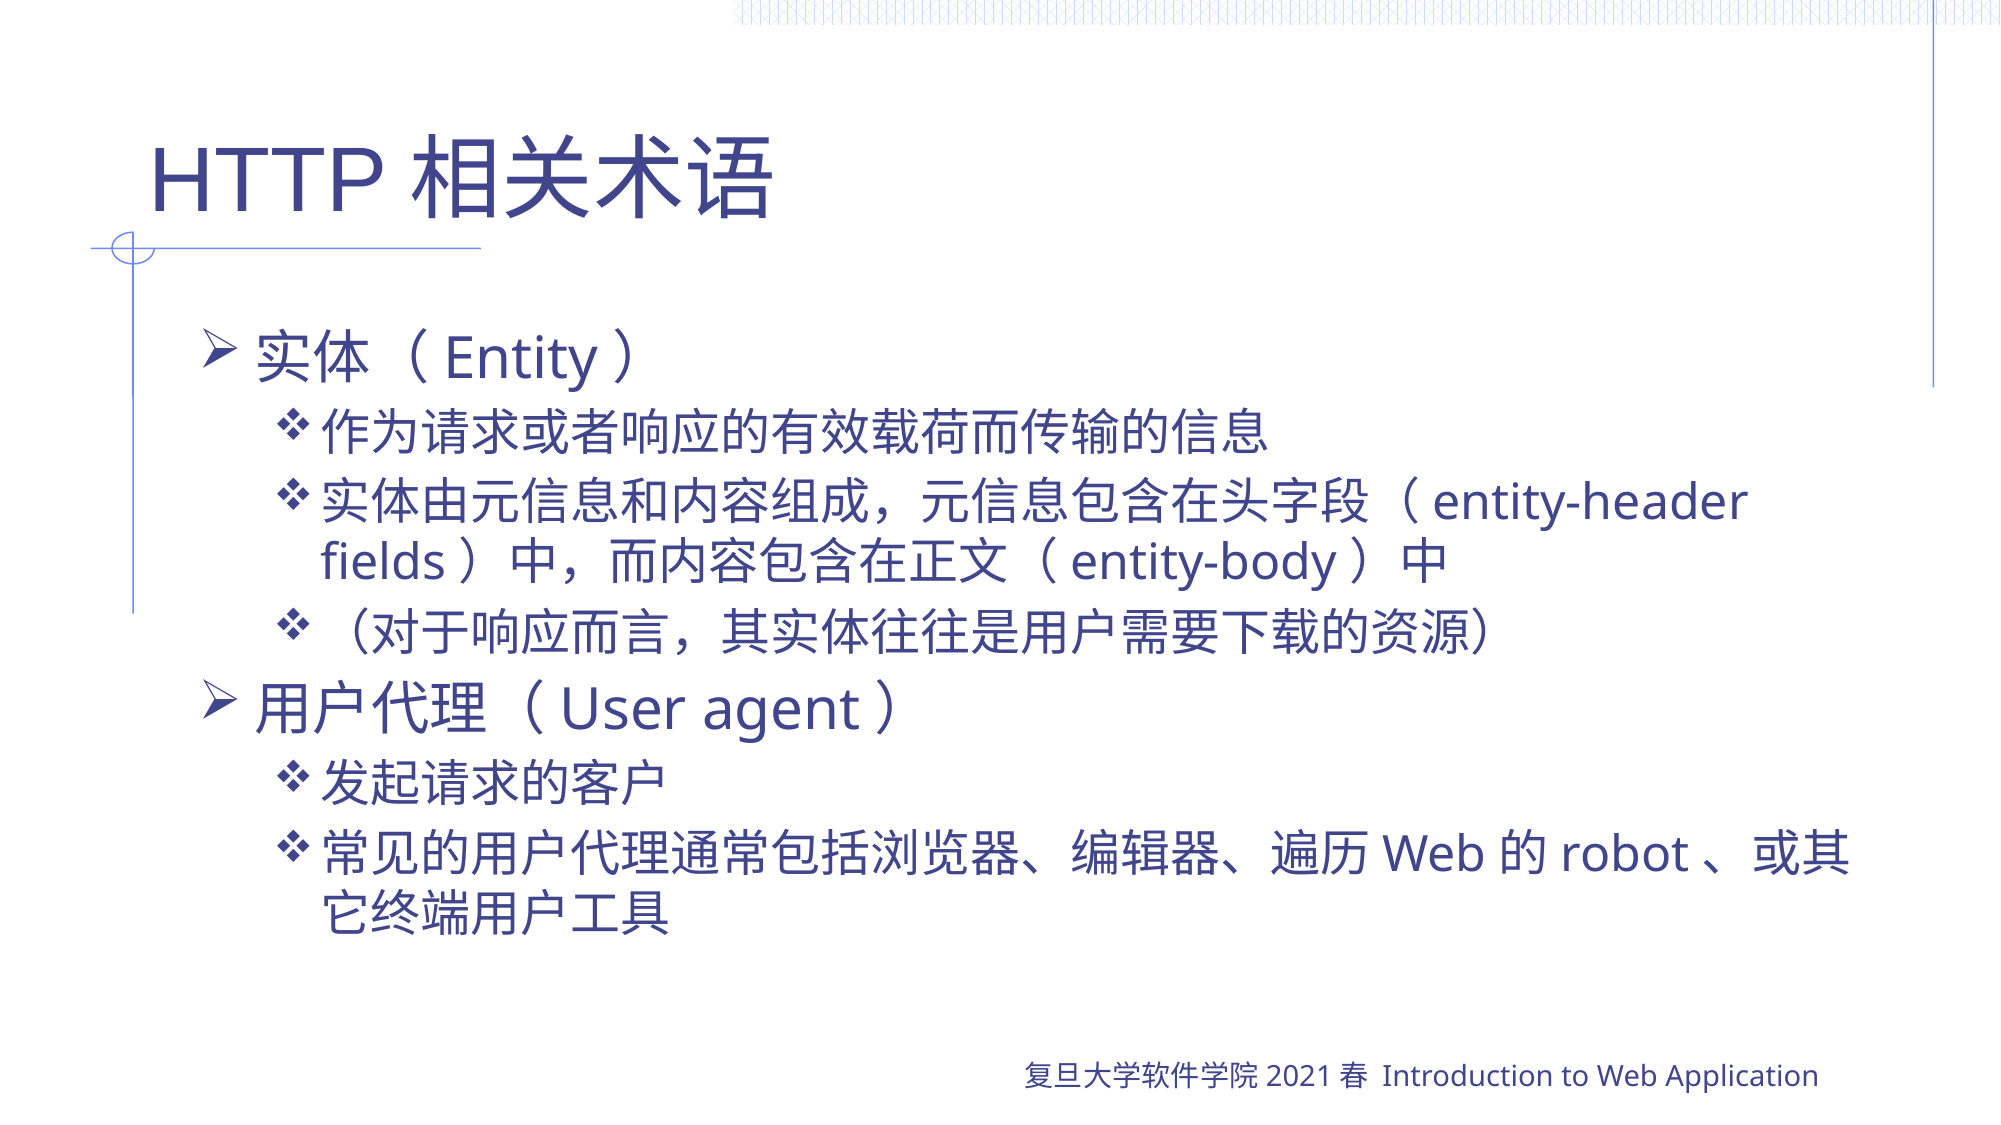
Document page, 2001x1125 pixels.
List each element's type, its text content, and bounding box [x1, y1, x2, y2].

list 实体（Entity） 作为请求或者响应的有效载荷而传输的信息 实体由元信息和内容组成，元信息包含在头字段（entity-header fields）中，而内容包含在正文（entity-body）中 （对于响应而言，其实体往往是用户需要下载的资源） 用户代理（User agent） 发起请求的客户 常见的用户代理通常包括浏览器、编辑器、遍历Web的robot、或其它终端用户工具 [183, 312, 1884, 988]
title HTTP相关术语 [133, 50, 1834, 238]
